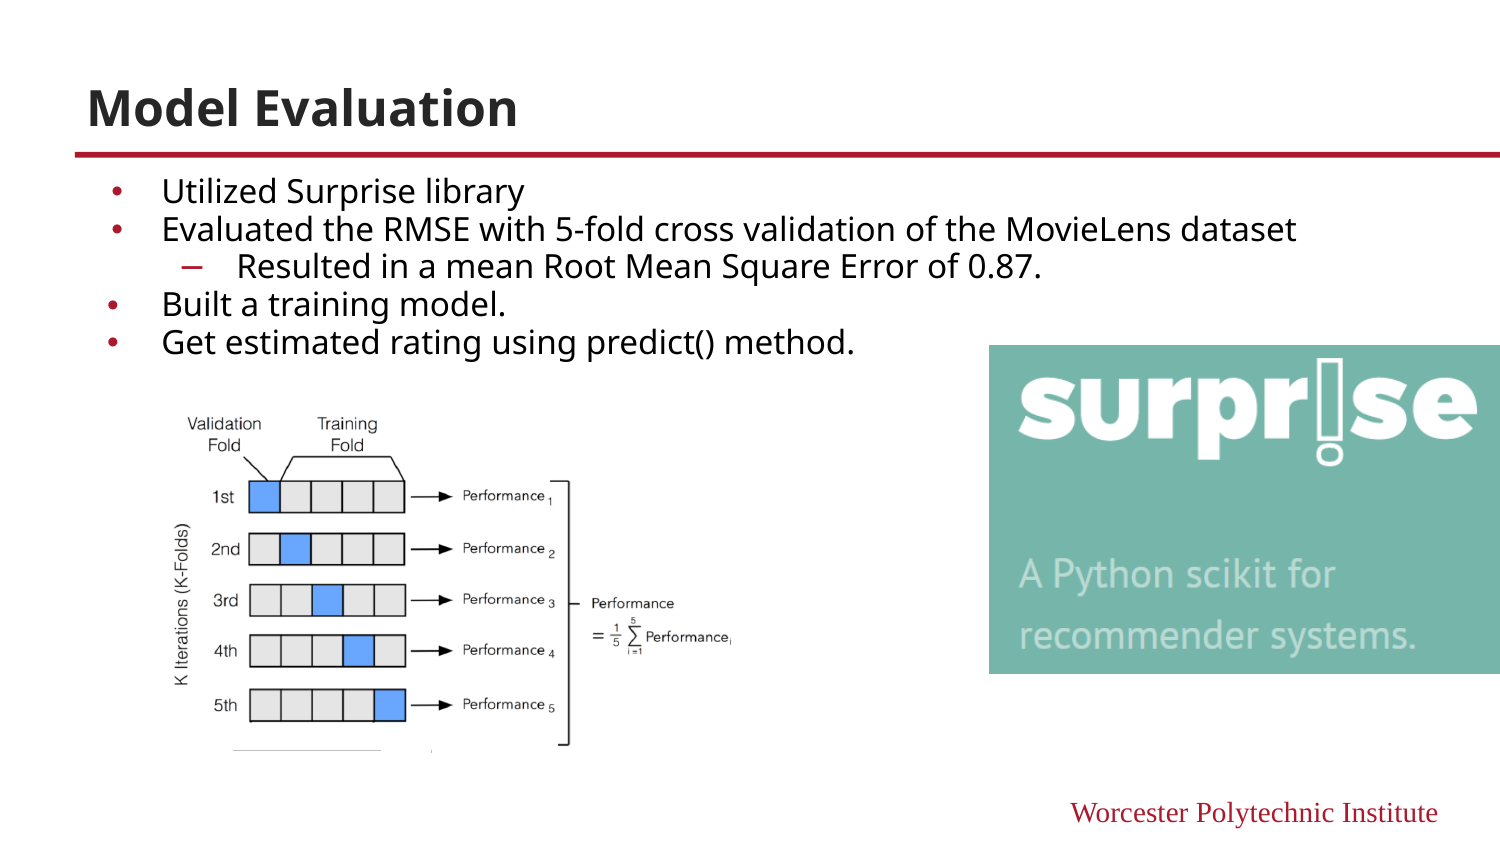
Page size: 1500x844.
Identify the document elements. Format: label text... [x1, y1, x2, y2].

picture [988, 344, 1500, 674]
picture [138, 384, 751, 754]
title Model Evaluation [75, 43, 1425, 142]
list Utilized Surprise library Evaluated the RMSE with 5-fold cross validation of the MovieLens dataset Resulted in a mean Root Mean Square Error of 0.87. Built a training model. Get estimated rating using predict() method. [75, 167, 1425, 740]
